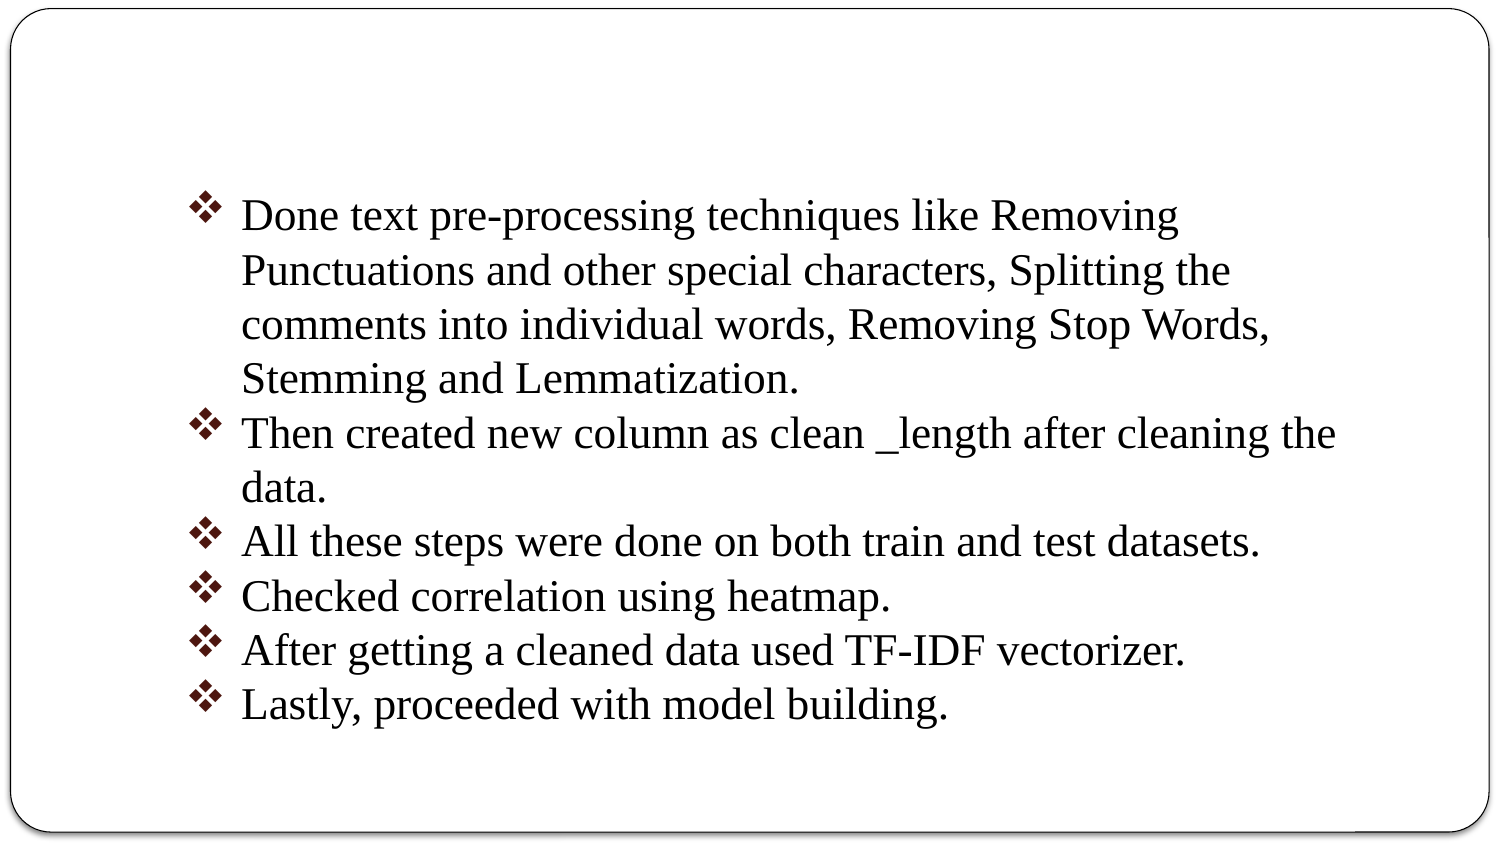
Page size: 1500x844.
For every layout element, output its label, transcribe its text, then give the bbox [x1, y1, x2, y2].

list Done text pre-processing techniques like Removing Punctuations and other special characters, Splitting the comments into individual words, Removing Stop Words, Stemming and Lemmatization. Then created new column as clean _length after cleaning the data. All these steps were done on both train and test datasets. Checked correlation using heatmap. After getting a cleaned data used TF-IDF vectorizer. Lastly, proceeded with model building. [150, 178, 1425, 741]
